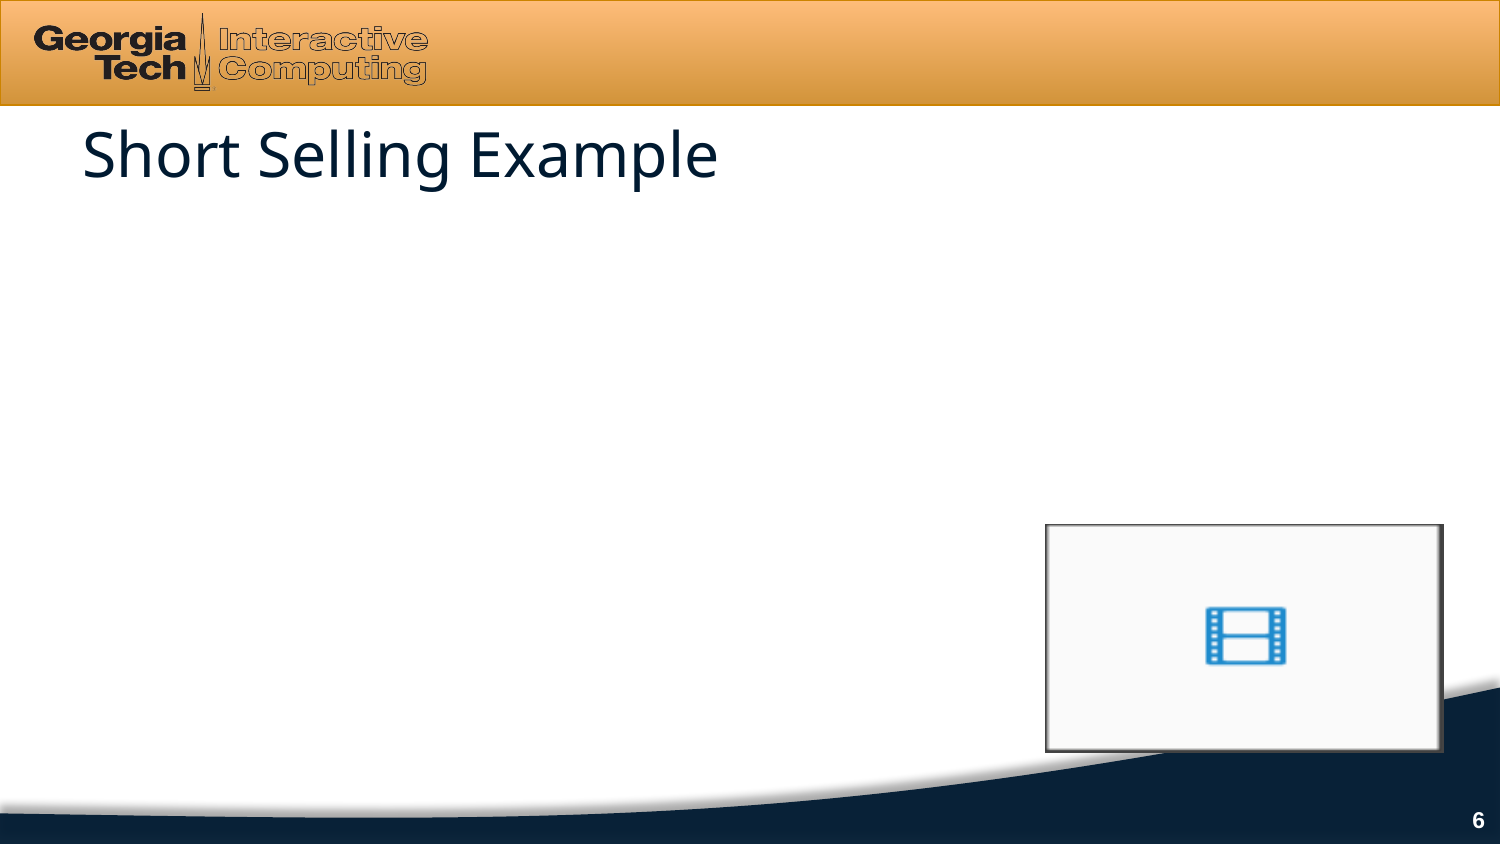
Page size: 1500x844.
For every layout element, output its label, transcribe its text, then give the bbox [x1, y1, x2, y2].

slide_number 6 [1374, 798, 1500, 829]
title Short Selling Example [75, 82, 1445, 223]
picture [34, 13, 428, 91]
